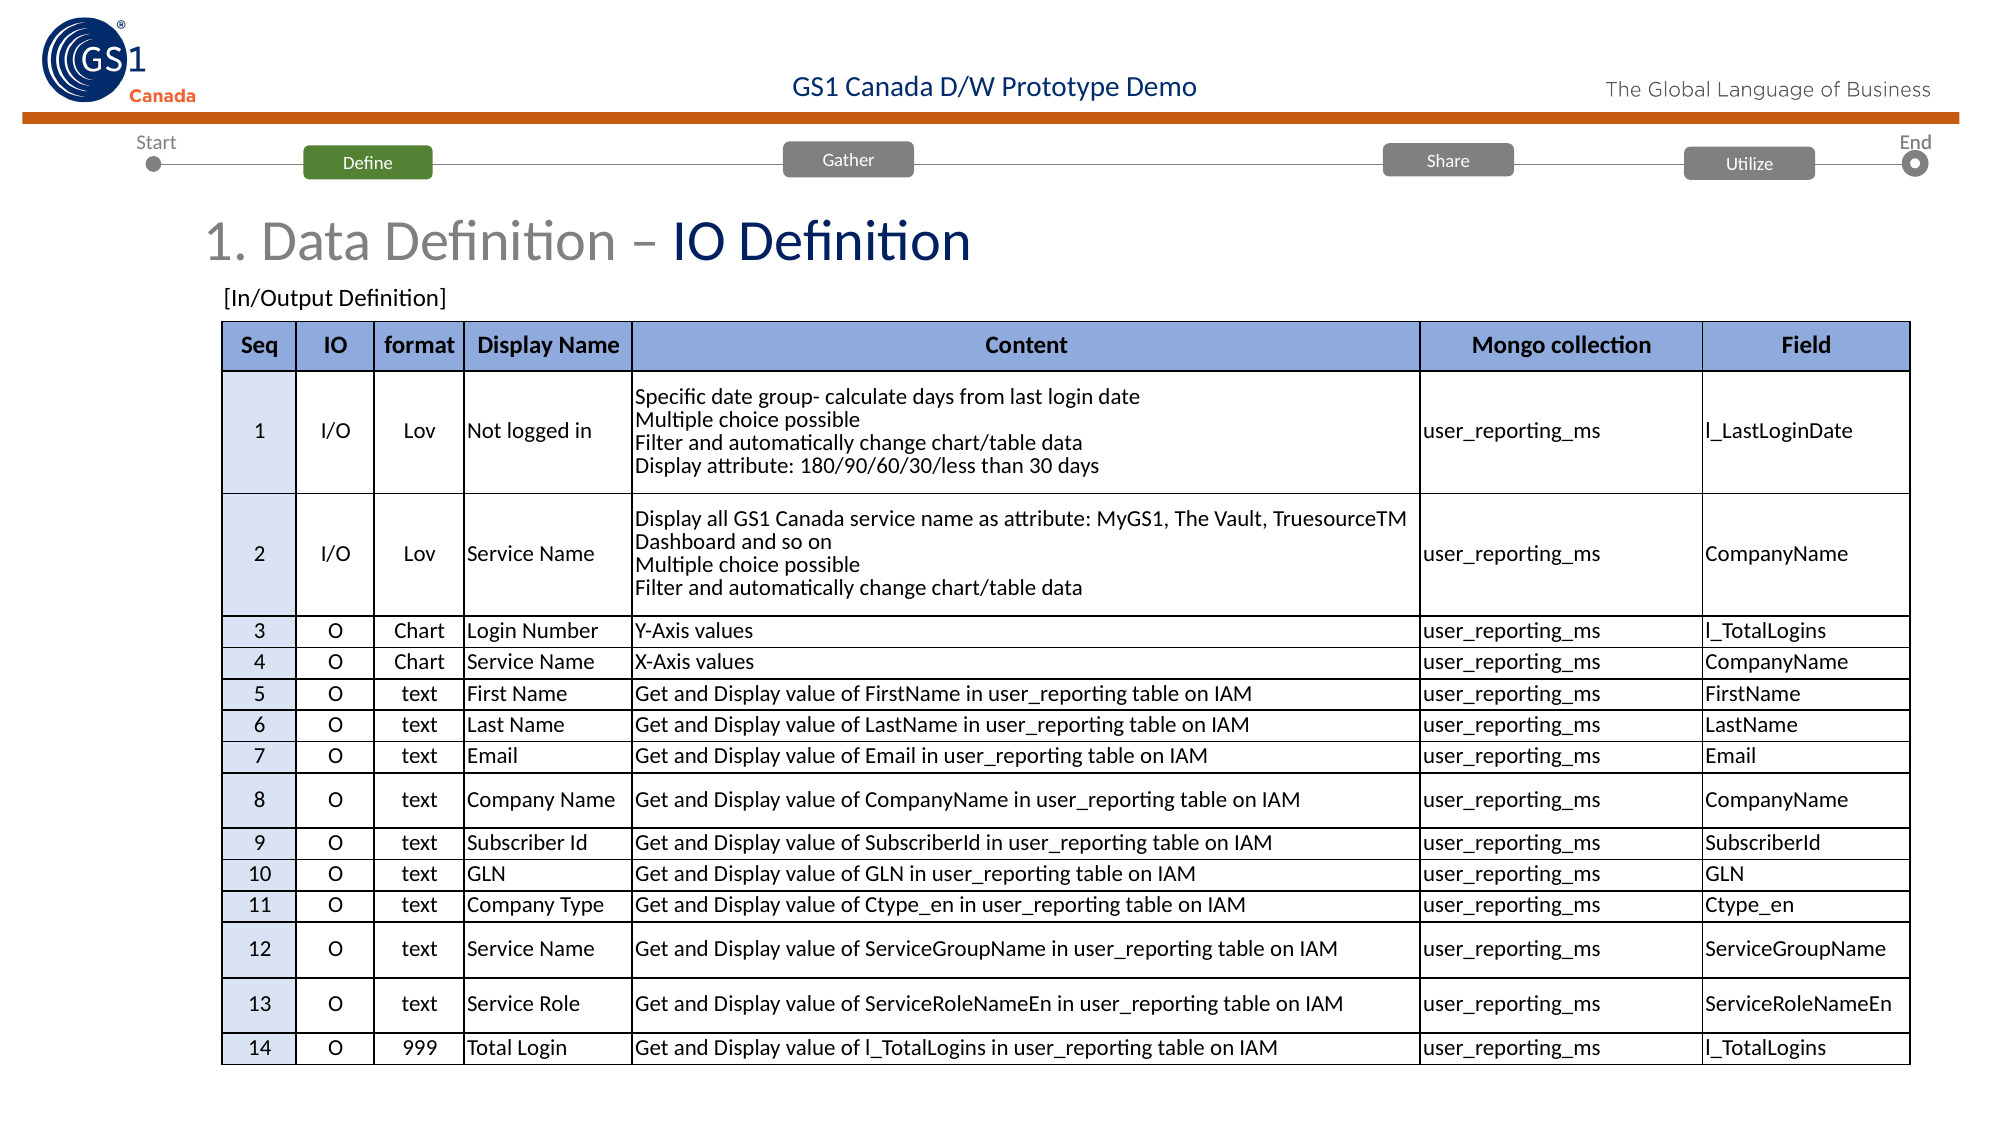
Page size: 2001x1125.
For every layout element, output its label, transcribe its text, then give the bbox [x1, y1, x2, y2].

table_cell GLN [465, 860, 631, 890]
table_cell Get and Display value of CompanyName in user_reporting table on IAM [633, 774, 1419, 827]
table_cell 5 [223, 680, 295, 709]
table_cell Total Login [465, 1034, 631, 1064]
table_cell ServiceGroupName [1703, 923, 1909, 977]
table_cell text [375, 860, 463, 890]
text_box End [1884, 121, 1947, 161]
table_cell Chart [375, 617, 463, 647]
table_cell I/O [297, 494, 373, 615]
table_cell user_reporting_ms [1421, 860, 1702, 890]
table_cell 7 [223, 742, 295, 772]
table_cell O [297, 648, 373, 678]
text_box [1901, 161, 1929, 177]
table_cell l_TotalLogins [1703, 1034, 1909, 1064]
table_cell Get and Display value of Email in user_reporting table on IAM [633, 742, 1419, 772]
table_cell Service Name [465, 494, 631, 615]
table_cell O [297, 742, 373, 772]
text_box Define [302, 144, 434, 164]
table_cell Specific date group- calculate days from last login date Multiple choice possible Filter and automatically change chart/table data Display attribute: 180/90/60/30/less than 30 days [633, 372, 1419, 493]
table_header IO [297, 322, 373, 370]
table_cell Service Name [465, 648, 631, 678]
table_cell 13 [223, 979, 295, 1032]
table_cell Email [1703, 742, 1909, 772]
table_cell O [297, 979, 373, 1032]
table_cell text [375, 979, 463, 1032]
table_cell Not logged in [465, 372, 631, 493]
table_cell user_reporting_ms [1421, 742, 1702, 772]
table_cell Y-Axis values [633, 617, 1419, 647]
table_cell Login Number [465, 617, 631, 647]
table_cell 4 [223, 648, 295, 678]
table_cell user_reporting_ms [1421, 979, 1702, 1032]
table_header Display Name [465, 322, 631, 370]
table_cell Get and Display value of ServiceGroupName in user_reporting table on IAM [633, 923, 1419, 977]
picture [40, 16, 347, 107]
table_cell 8 [223, 774, 295, 827]
table_cell user_reporting_ms [1421, 892, 1702, 921]
table_cell 10 [223, 860, 295, 890]
table_cell text [375, 774, 463, 827]
table_cell O [297, 860, 373, 890]
text_box Utilize [1683, 165, 1816, 180]
table_cell CompanyName [1703, 494, 1909, 615]
table_cell user_reporting_ms [1421, 829, 1702, 859]
text_box Share [1382, 143, 1515, 164]
table_cell user_reporting_ms [1421, 923, 1702, 977]
text_box 1. Data Definition – IO Definition [189, 195, 1080, 280]
table_cell Last Name [465, 711, 631, 741]
table_cell O [297, 680, 373, 709]
table_cell 2 [223, 494, 295, 615]
table_cell text [375, 829, 463, 859]
table_cell O [297, 892, 373, 921]
text_box Define [302, 165, 434, 181]
table_cell user_reporting_ms [1421, 372, 1702, 493]
table_cell 999 [375, 1034, 463, 1064]
table_cell text [375, 923, 463, 977]
table_cell l_TotalLogins [1703, 617, 1909, 647]
table_cell SubscriberId [1703, 829, 1909, 859]
table_cell user_reporting_ms [1421, 711, 1702, 741]
table_cell Lov [375, 372, 463, 493]
table_cell 11 [223, 892, 295, 921]
table_cell Get and Display value of l_TotalLogins in user_reporting table on IAM [633, 1034, 1419, 1064]
table_cell O [297, 617, 373, 647]
table_cell Ctype_en [1703, 892, 1909, 921]
table_cell I/O [297, 372, 373, 493]
text_box GS1 Canada D/W Prototype Demo [777, 59, 1340, 110]
table_cell Display all GS1 Canada service name as attribute: MyGS1, The Vault, TruesourceTM Dashboard and so on Multiple choice possible Filter and automatically change chart/table data [633, 494, 1419, 615]
table_cell O [297, 829, 373, 859]
table_cell CompanyName [1703, 774, 1909, 827]
table_cell Chart [375, 648, 463, 678]
table_cell user_reporting_ms [1421, 494, 1702, 615]
text_box Gather [782, 141, 915, 164]
table_cell Get and Display value of GLN in user_reporting table on IAM [633, 860, 1419, 890]
table_cell 12 [223, 923, 295, 977]
table_cell user_reporting_ms [1421, 617, 1702, 647]
table_cell Company Name [465, 774, 631, 827]
table_cell user_reporting_ms [1421, 1034, 1702, 1064]
table_header Content [633, 322, 1419, 370]
table_cell CompanyName [1703, 648, 1909, 678]
table_cell ServiceRoleNameEn [1703, 979, 1909, 1032]
table_cell Email [465, 742, 631, 772]
table_cell Get and Display value of LastName in user_reporting table on IAM [633, 711, 1419, 741]
table_cell text [375, 711, 463, 741]
table_cell 14 [223, 1034, 295, 1064]
table_cell text [375, 892, 463, 921]
table_cell O [297, 711, 373, 741]
table_cell 3 [223, 617, 295, 647]
table_cell First Name [465, 680, 631, 709]
table_cell Company Type [465, 892, 631, 921]
table_cell Service Role [465, 979, 631, 1032]
table_header format [375, 322, 463, 370]
table_cell user_reporting_ms [1421, 680, 1702, 709]
text_box [In/Output Definition] [208, 280, 499, 320]
table_cell O [297, 1034, 373, 1064]
table_cell Get and Display value of FirstName in user_reporting table on IAM [633, 680, 1419, 709]
table_cell O [297, 774, 373, 827]
table_header Mongo collection [1421, 322, 1702, 370]
text_box Share [1382, 165, 1515, 177]
table_cell Get and Display value of Ctype_en in user_reporting table on IAM [633, 892, 1419, 921]
text_box Gather [782, 165, 915, 178]
table_cell 6 [223, 711, 295, 741]
table_cell O [297, 923, 373, 977]
table_cell GLN [1703, 860, 1909, 890]
table_cell FirstName [1703, 680, 1909, 709]
table_header Seq [223, 322, 295, 370]
table_header Field [1703, 322, 1909, 370]
table_cell Get and Display value of ServiceRoleNameEn in user_reporting table on IAM [633, 979, 1419, 1032]
table_cell l_LastLoginDate [1703, 372, 1909, 493]
table_cell user_reporting_ms [1421, 774, 1702, 827]
picture [1606, 81, 1930, 100]
table_cell text [375, 742, 463, 772]
table_cell X-Axis values [633, 648, 1419, 678]
table_cell text [375, 680, 463, 709]
table_cell Subscriber Id [465, 829, 631, 859]
table_cell Get and Display value of SubscriberId in user_reporting table on IAM [633, 829, 1419, 859]
table_cell Lov [375, 494, 463, 615]
table_cell 1 [223, 372, 295, 493]
text_box [21, 111, 1960, 125]
table_cell LastName [1703, 711, 1909, 741]
text_box [145, 161, 162, 172]
text_box Start [121, 121, 192, 161]
table_cell Service Name [465, 923, 631, 977]
text_box Utilize [1684, 146, 1816, 164]
table_cell 9 [223, 829, 295, 859]
table_cell user_reporting_ms [1421, 648, 1702, 678]
